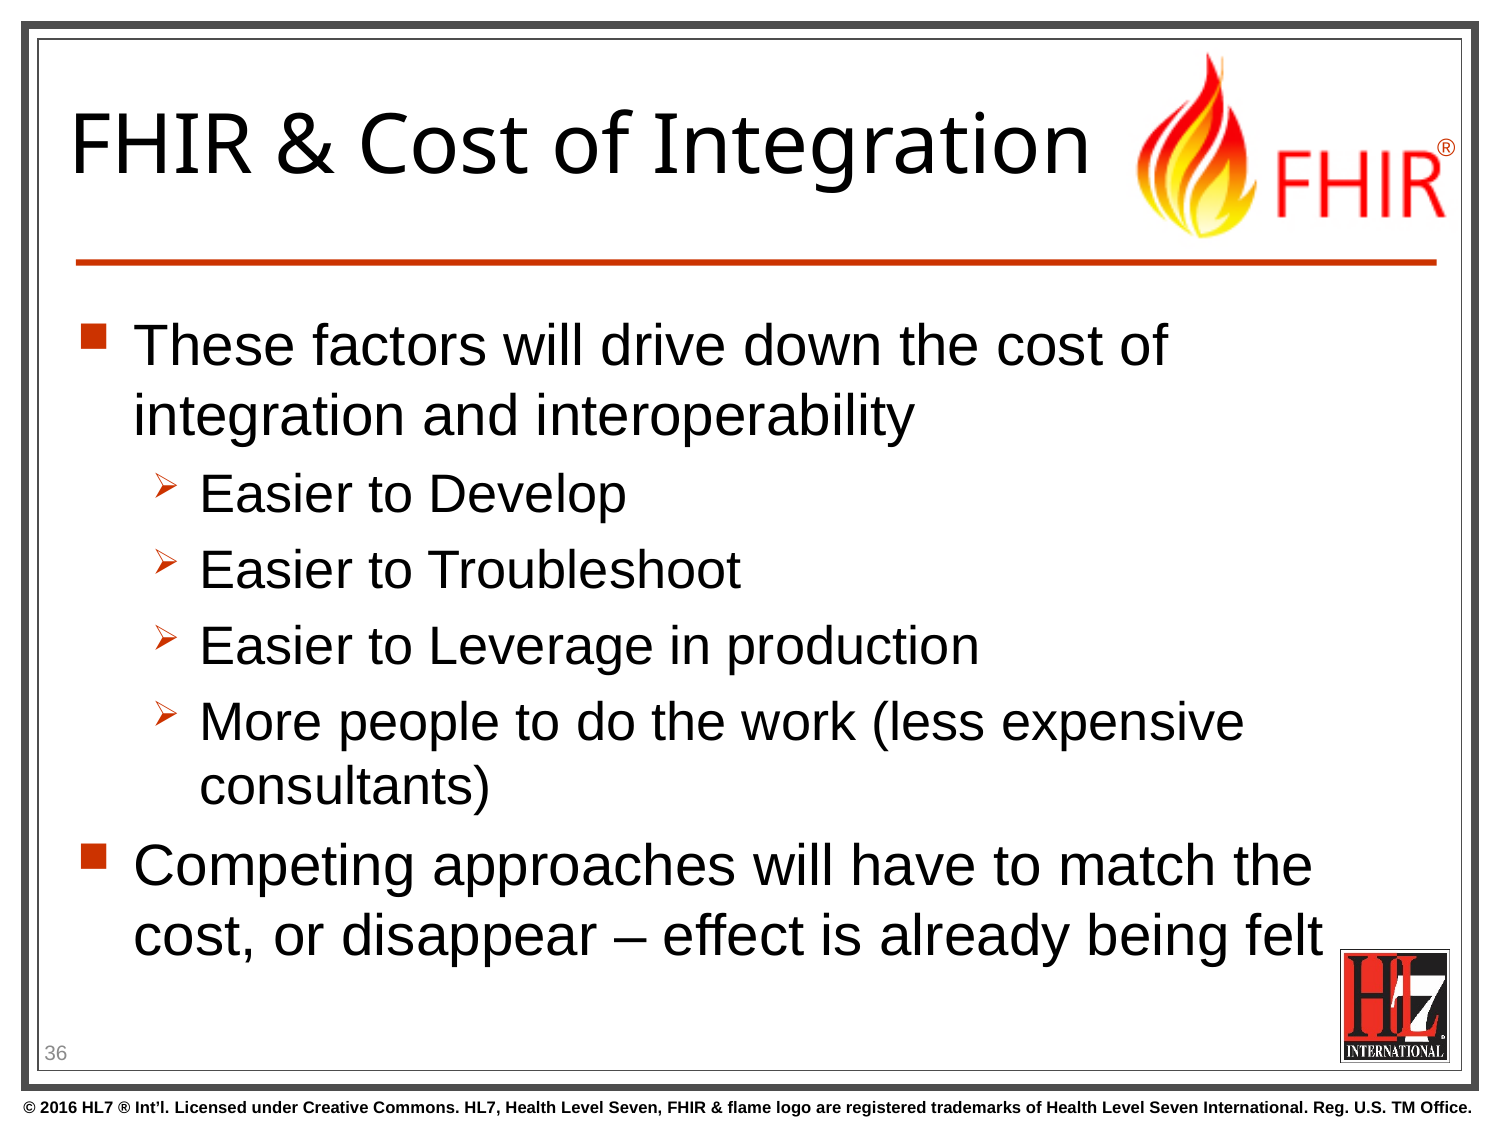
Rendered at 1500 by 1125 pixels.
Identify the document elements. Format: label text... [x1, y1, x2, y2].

picture [1340, 949, 1450, 1063]
title FHIR & Cost of Integration [53, 54, 1128, 244]
slide_number 36 [29, 1034, 148, 1071]
picture [1124, 42, 1458, 249]
list These factors will drive down the cost of integration and interoperability Easier to Develop Easier to Troubleshoot Easier to Leverage in production More people to do the work (less expensive consultants) Competing approaches will have to match the cost, or disappear – effect is already being felt [62, 299, 1438, 1059]
